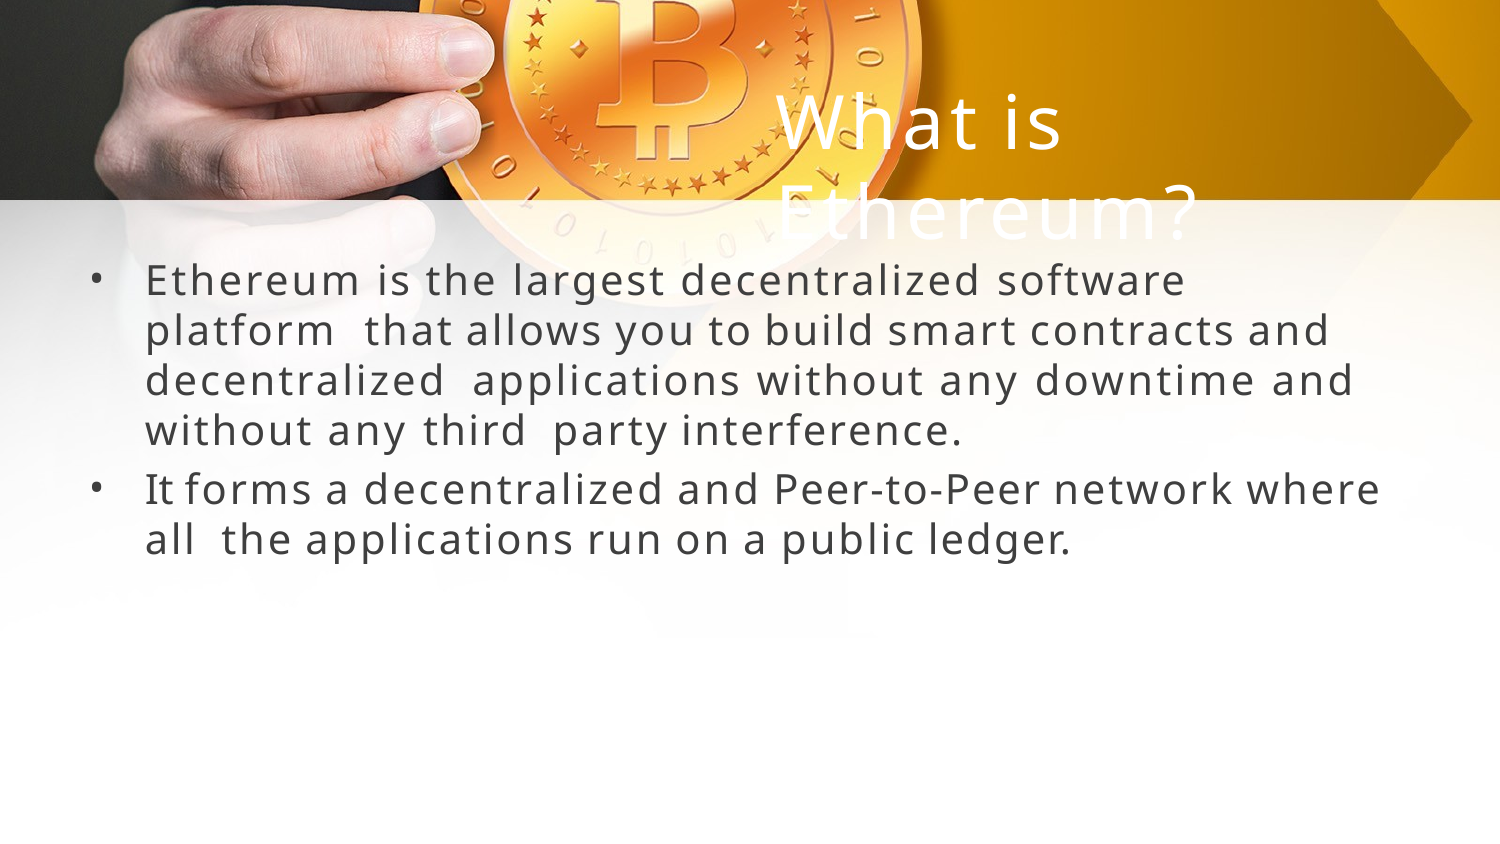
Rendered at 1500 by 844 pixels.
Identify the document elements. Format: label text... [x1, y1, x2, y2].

list Ethereum is the largest decentralized software platform that allows you to build smart contracts and decentralized applications without any downtime and without any third party interference. It forms a decentralized and Peer-to-Peer network where all the applications run on a public ledger. [92, 226, 1408, 729]
text_box • [86, 458, 92, 511]
text_box • [86, 249, 92, 302]
picture [0, 0, 1500, 638]
title What is Ethereum? [773, 72, 1489, 255]
